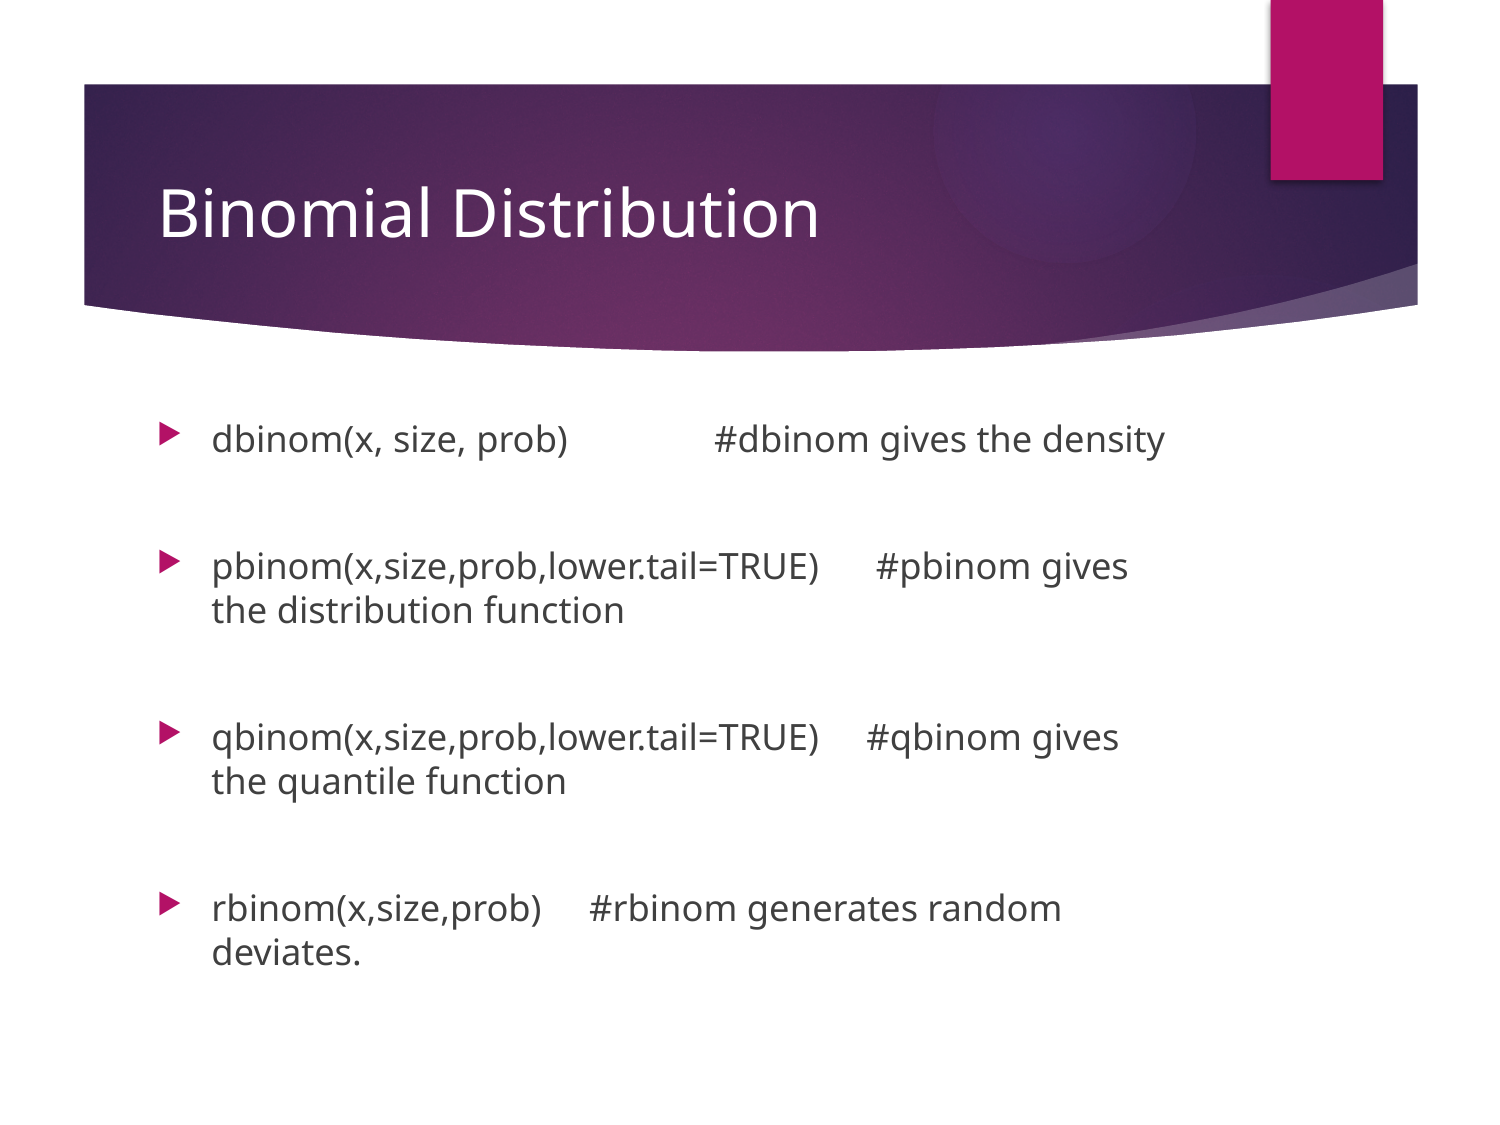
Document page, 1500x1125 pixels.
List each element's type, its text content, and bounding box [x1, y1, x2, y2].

title Binomial Distribution [142, 152, 1183, 269]
list dbinom(x, size, prob) #dbinom gives the density pbinom(x,size,prob,lower.tail=TRUE) #pbinom gives the distribution function qbinom(x,size,prob,lower.tail=TRUE) #qbinom gives the quantile function rbinom(x,size,prob) #rbinom generates random deviates. [141, 408, 1183, 988]
